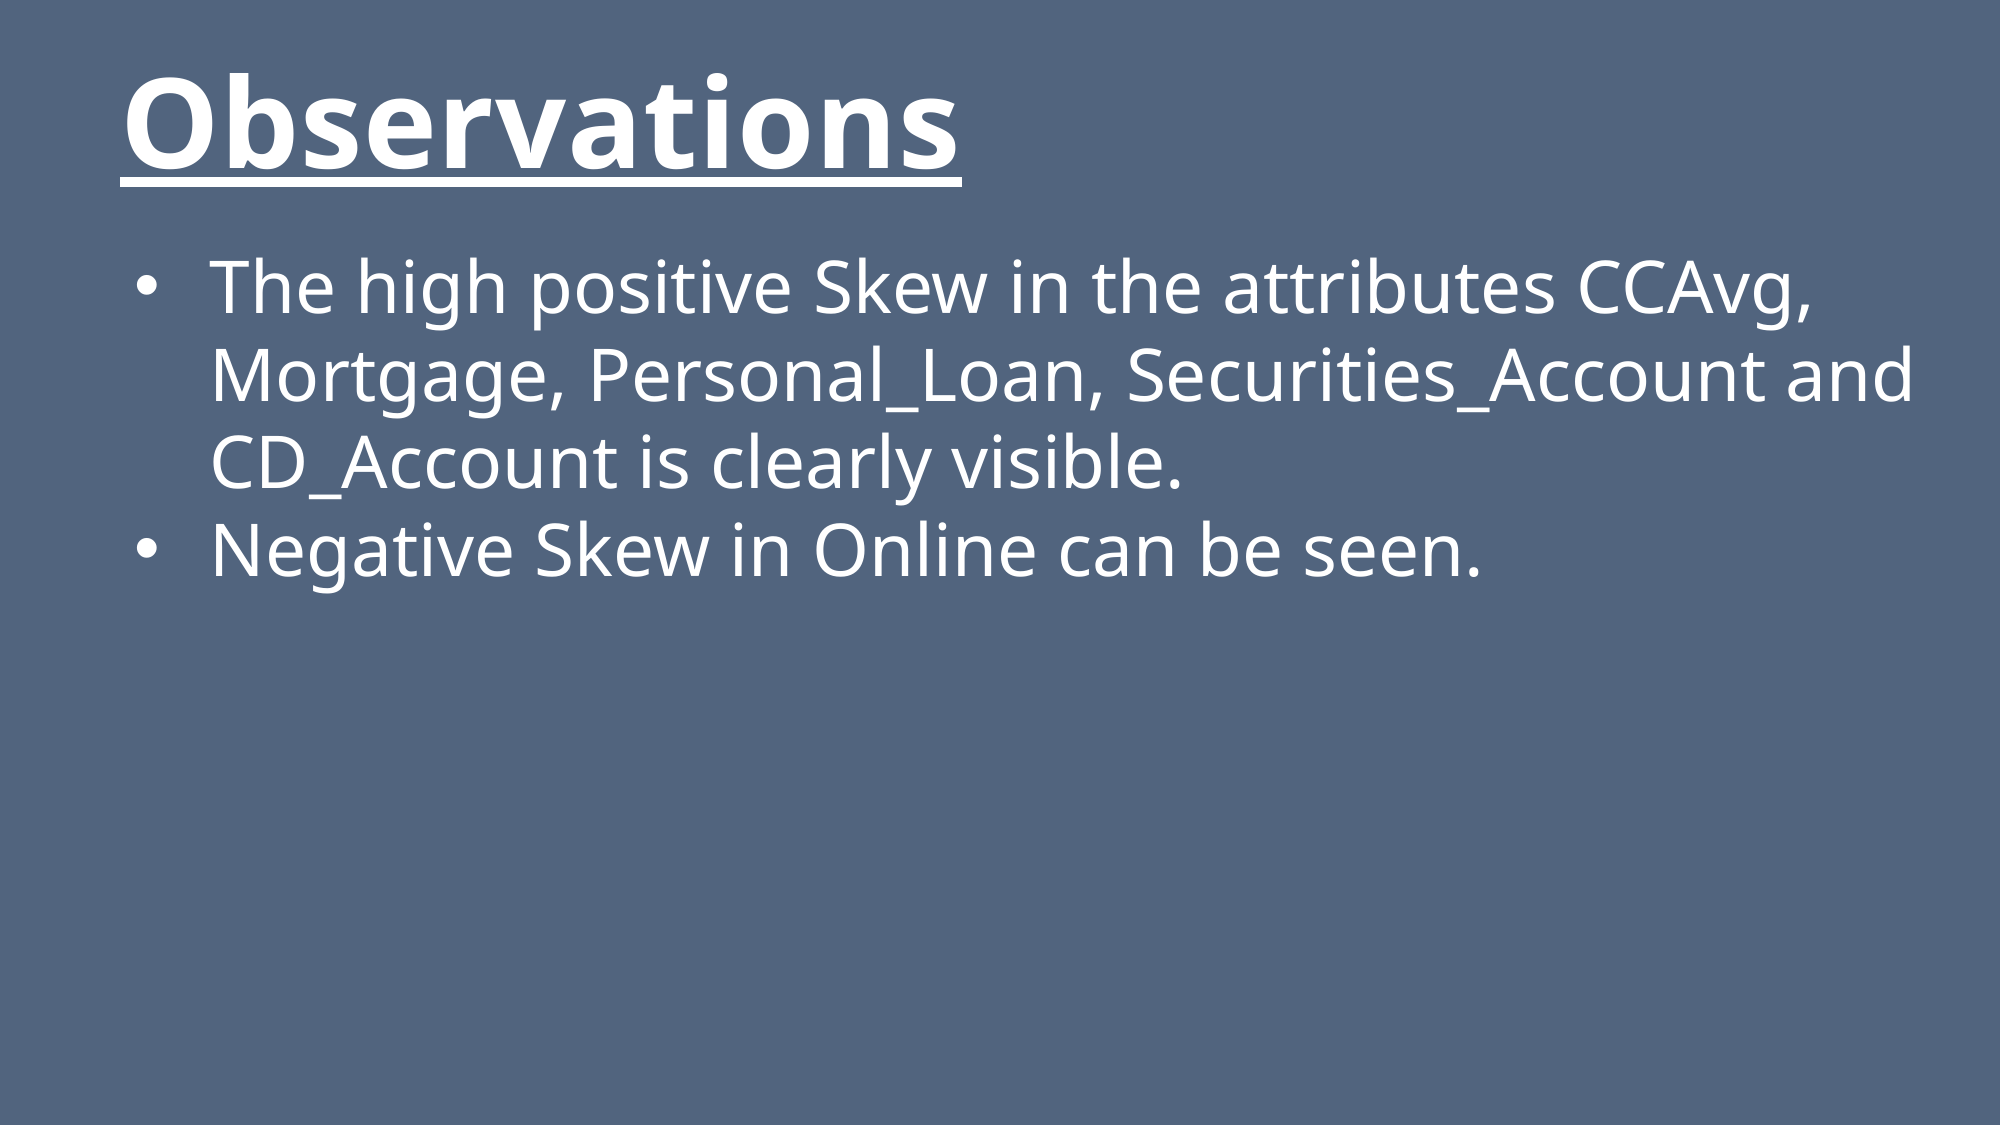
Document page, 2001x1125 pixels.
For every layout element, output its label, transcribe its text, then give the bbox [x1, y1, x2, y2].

text_box The high positive Skew in the attributes CCAvg, Mortgage, Personal_Loan, Securities_Account and CD_Account is clearly visible. Negative Skew in Online can be seen. [120, 233, 1956, 599]
title Observations [120, 62, 1880, 203]
